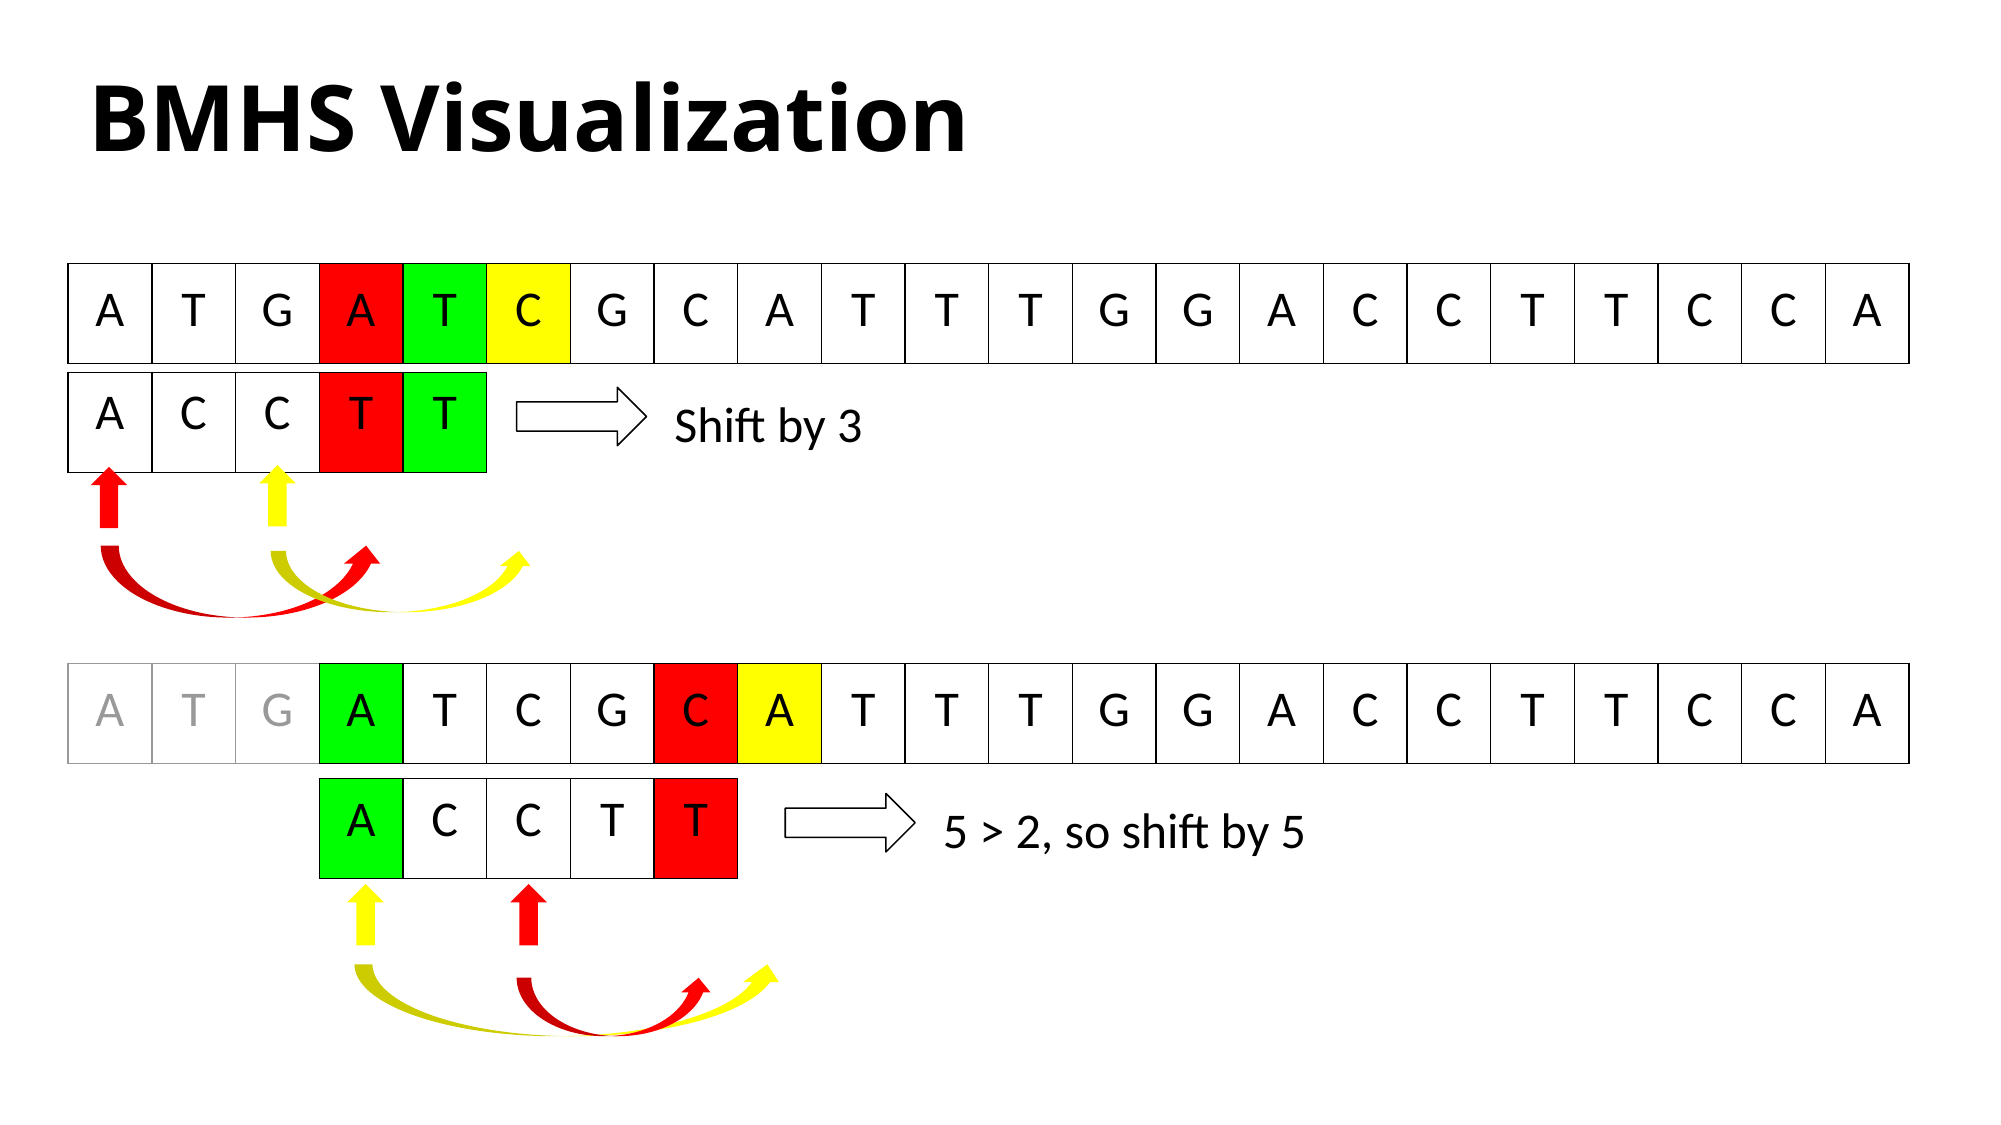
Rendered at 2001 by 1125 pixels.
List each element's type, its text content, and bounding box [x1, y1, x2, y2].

table_header T [822, 264, 904, 363]
table_header A [320, 664, 402, 763]
table_header T [1575, 664, 1657, 763]
table_header C [655, 264, 737, 363]
table_header A [69, 373, 151, 472]
table_header C [655, 664, 737, 763]
table_header A [320, 779, 402, 878]
table_header T [1575, 264, 1657, 363]
table_header C [1408, 664, 1490, 763]
table_header G [236, 264, 319, 363]
table_header T [153, 664, 235, 763]
table_header T [320, 373, 402, 472]
text_box [323, 545, 381, 599]
text_box [270, 550, 531, 613]
title BMHS Visualization [68, 51, 1932, 178]
text_box [100, 545, 325, 618]
table_header G [1073, 264, 1155, 363]
table_header A [1240, 264, 1323, 363]
text_box [516, 977, 711, 1037]
table_header C [153, 373, 235, 472]
table_header T [404, 264, 486, 363]
table_header C [1659, 264, 1741, 363]
table_header C [236, 373, 319, 472]
table_header C [487, 664, 570, 763]
table_header A [1826, 664, 1908, 763]
table_header C [487, 264, 570, 363]
table_header C [1742, 264, 1825, 363]
table_header T [571, 779, 653, 878]
text_box [602, 1029, 642, 1035]
table_header C [1659, 664, 1741, 763]
text_box [347, 883, 385, 946]
text_box [510, 883, 548, 946]
table_header T [822, 664, 904, 763]
table_header T [655, 779, 737, 878]
table_header T [989, 664, 1072, 763]
text_box [785, 793, 916, 852]
table_header G [1157, 664, 1239, 763]
text_box [259, 465, 296, 527]
table_header A [69, 264, 151, 363]
table_header G [571, 264, 653, 363]
table_header G [1157, 264, 1239, 363]
table_header A [738, 664, 821, 763]
table_header G [571, 664, 653, 763]
text_box Shift by 3 [654, 372, 946, 431]
table_header T [404, 373, 486, 472]
table_header A [738, 264, 821, 363]
table_header A [69, 664, 151, 763]
table_header T [906, 664, 988, 763]
table_header C [1408, 264, 1490, 363]
text_box [664, 964, 779, 1029]
table_header G [1073, 664, 1155, 763]
text_box [516, 387, 647, 446]
table_header C [487, 779, 570, 878]
table_header T [906, 264, 988, 363]
table_header T [989, 264, 1072, 363]
table_header C [1742, 664, 1825, 763]
table_header A [1240, 664, 1323, 763]
table_header C [1324, 664, 1406, 763]
table_header A [1826, 264, 1908, 363]
table_header T [404, 664, 486, 763]
table_header T [1491, 264, 1574, 363]
table_header C [1324, 264, 1406, 363]
table_header T [1491, 664, 1574, 763]
table_header C [404, 779, 486, 878]
text_box [90, 466, 128, 529]
text_box 5 > 2, so shift by 5 [922, 778, 1342, 837]
table_header A [320, 264, 402, 363]
table_header T [153, 264, 235, 363]
table_header G [236, 664, 319, 763]
